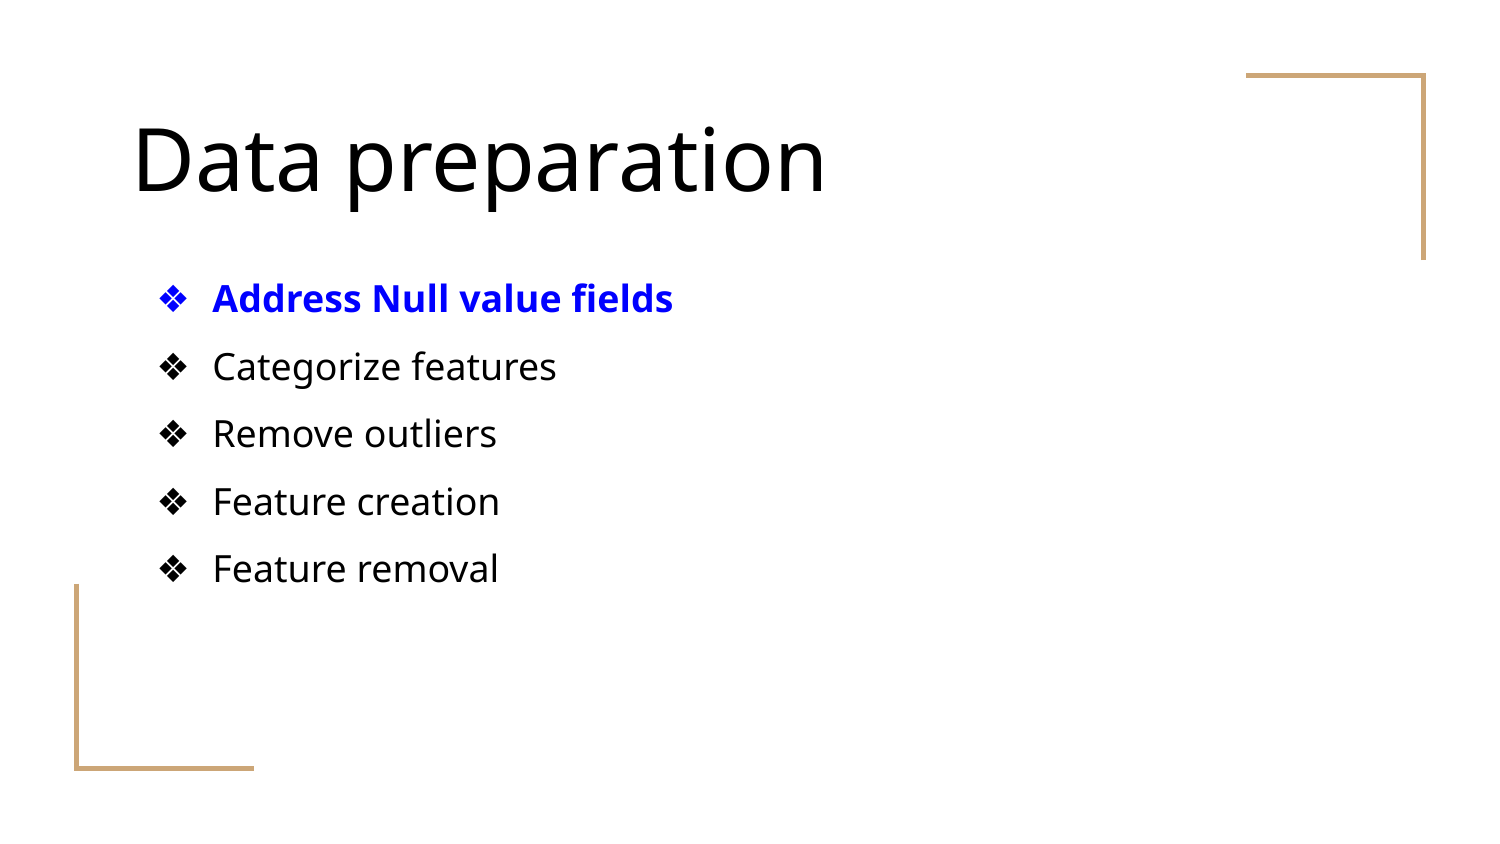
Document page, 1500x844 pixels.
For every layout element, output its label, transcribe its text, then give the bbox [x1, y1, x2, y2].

title Data preparation [116, 92, 1363, 221]
text_box Address Null value fields Categorize features Remove outliers Feature creation Feature removal [122, 237, 1357, 753]
